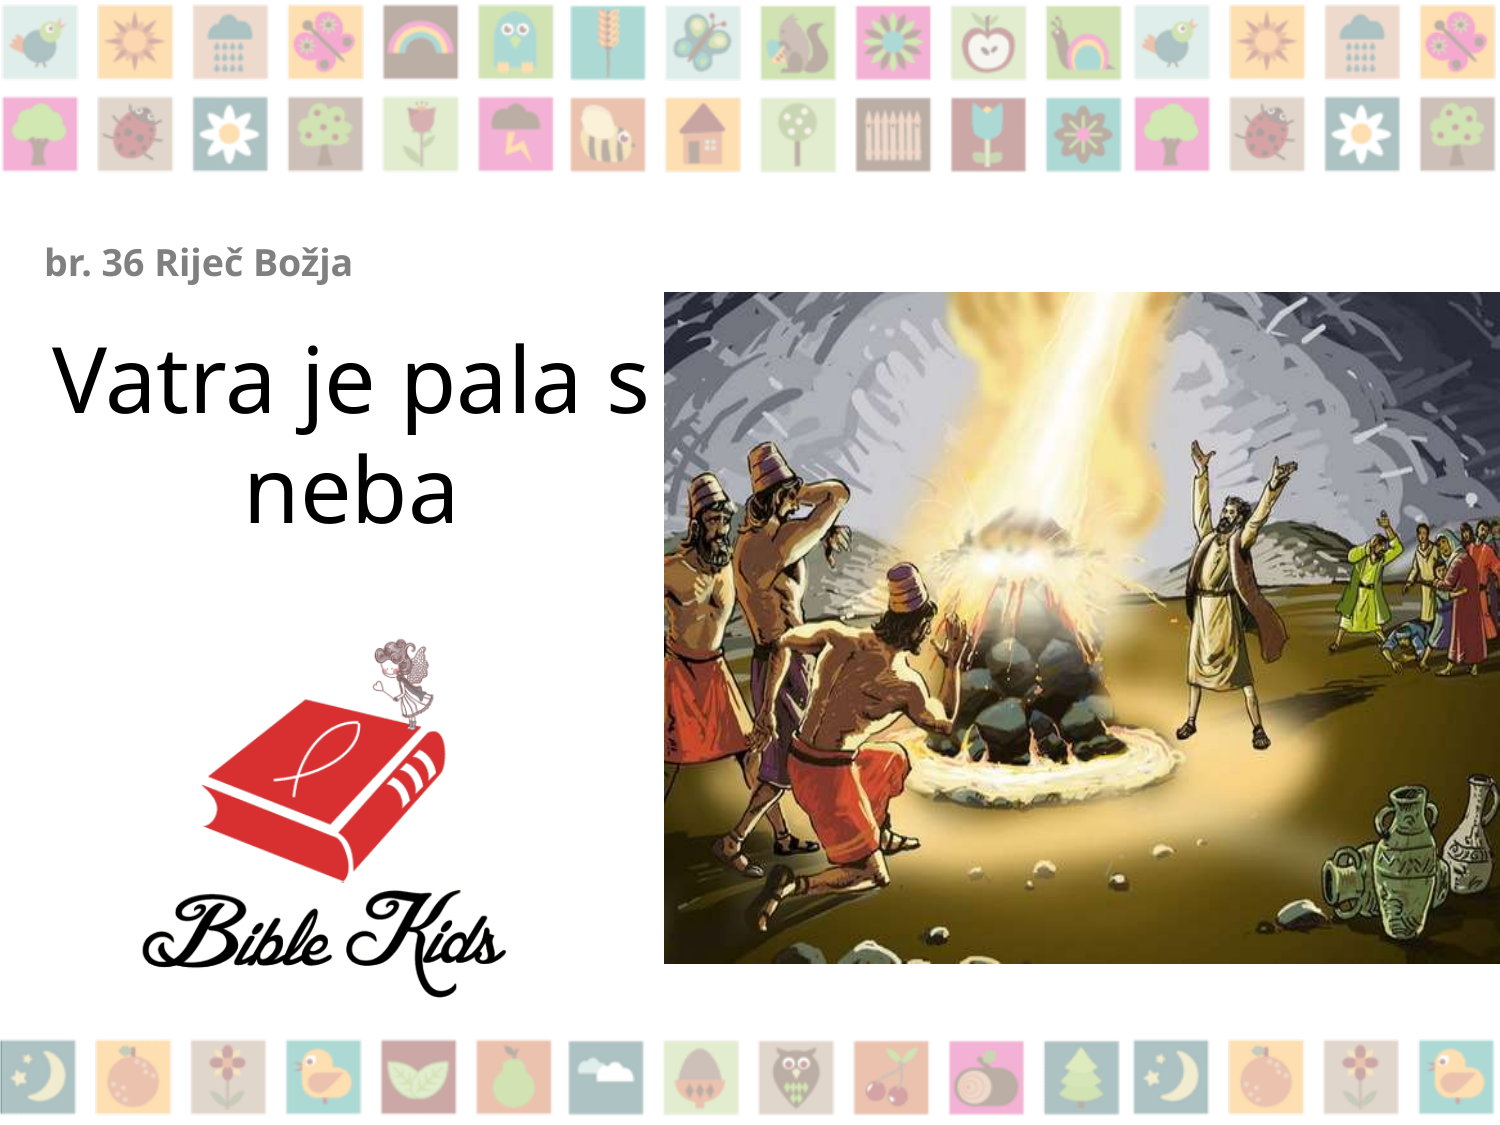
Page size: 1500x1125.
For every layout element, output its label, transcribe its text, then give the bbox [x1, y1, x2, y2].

text_box br. 36 Riječ Božja [29, 231, 543, 292]
text_box Vatra je pala s neba [29, 314, 659, 550]
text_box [0, 1028, 1500, 1118]
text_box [0, 3, 1500, 181]
picture [664, 292, 1500, 965]
picture [117, 600, 544, 1027]
